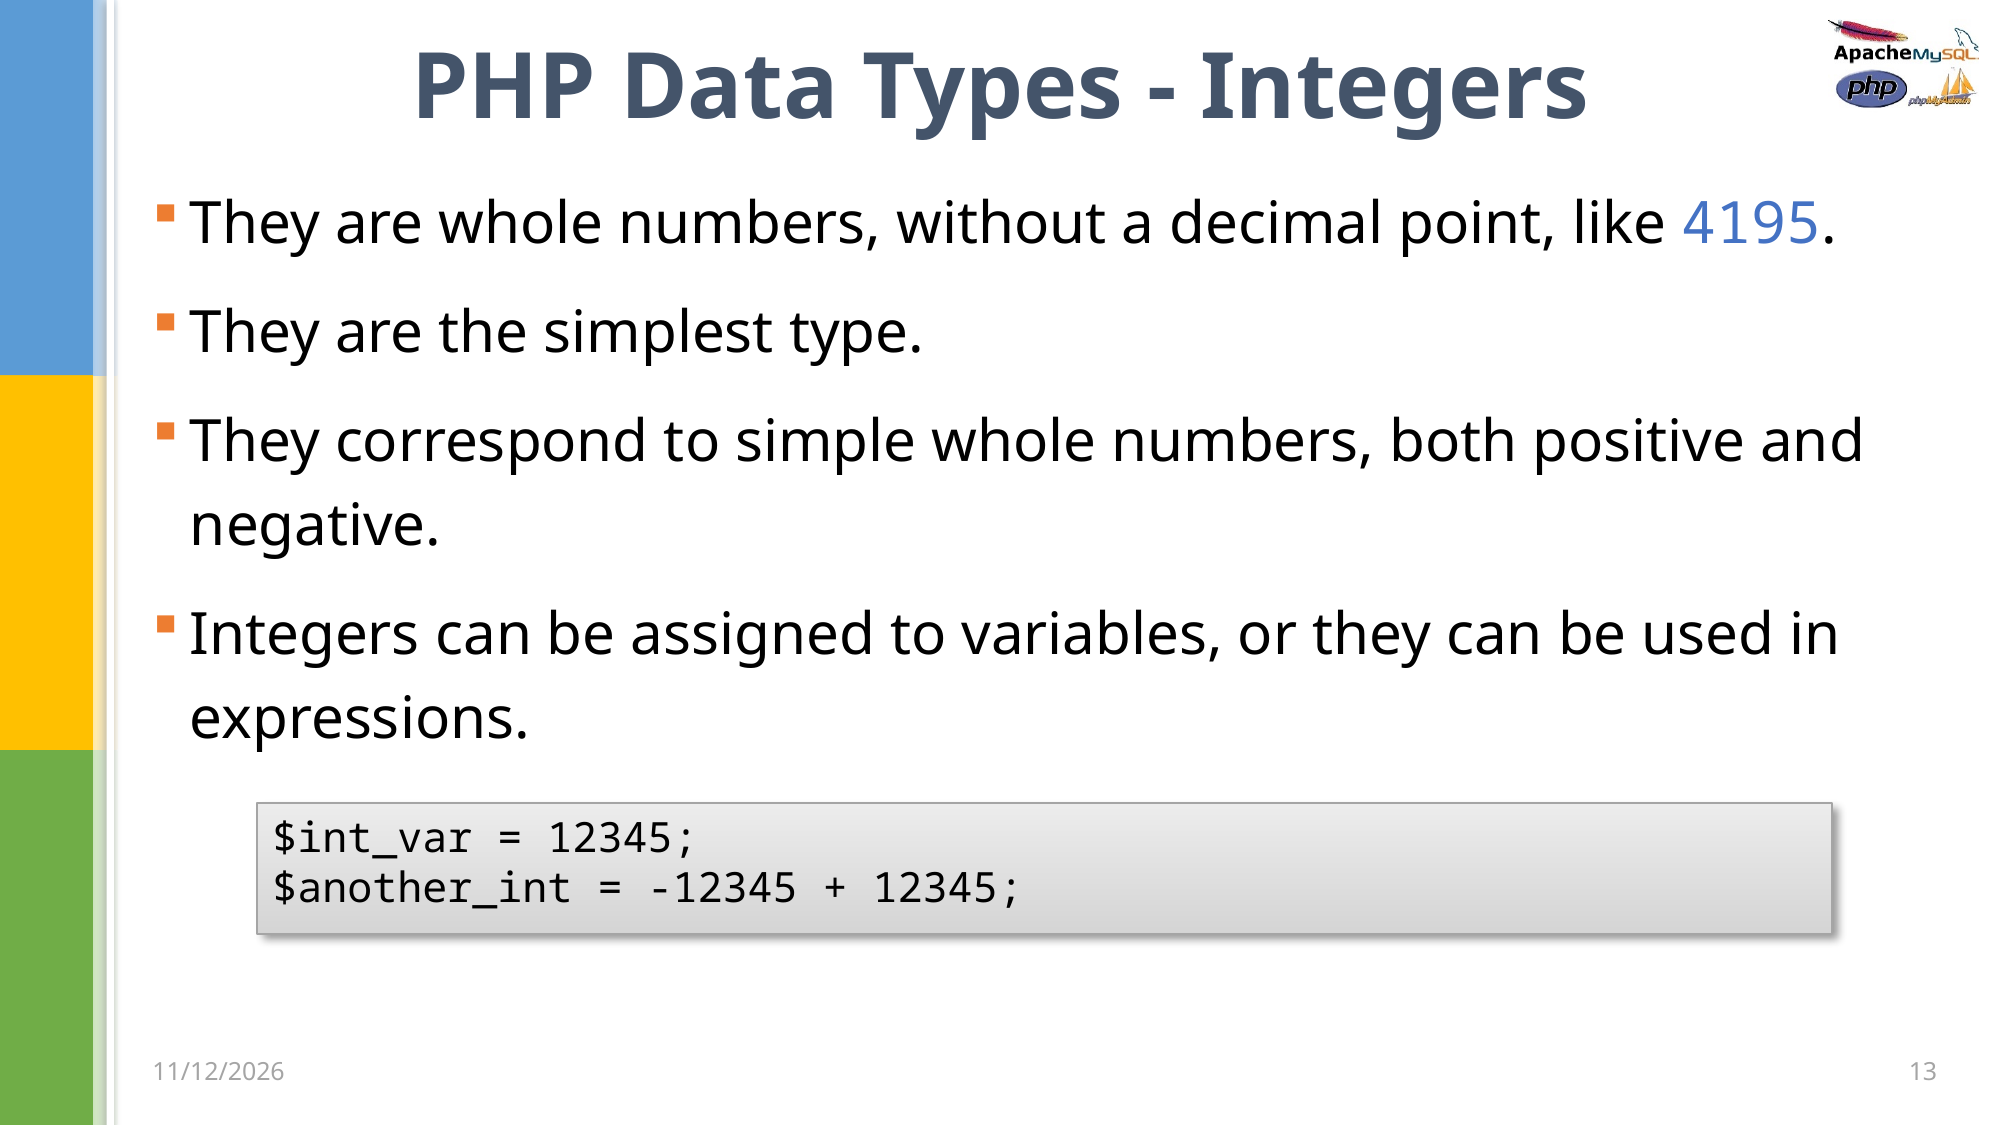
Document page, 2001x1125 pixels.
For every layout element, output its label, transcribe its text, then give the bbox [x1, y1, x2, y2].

title PHP Data Types - Integers [182, 0, 1820, 164]
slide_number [137, 1042, 675, 1103]
slide_number 13 [1414, 1042, 1953, 1103]
text_box $int_var = 12345; $another_int = -12345 + 12345; [256, 802, 1833, 935]
picture [1828, 19, 1979, 114]
list They are whole numbers, without a decimal point, like 4195. They are the simplest type. They correspond to simple whole numbers, both positive and negative. Integers can be assigned to variables, or they can be used in expressions. [137, 163, 1953, 1014]
